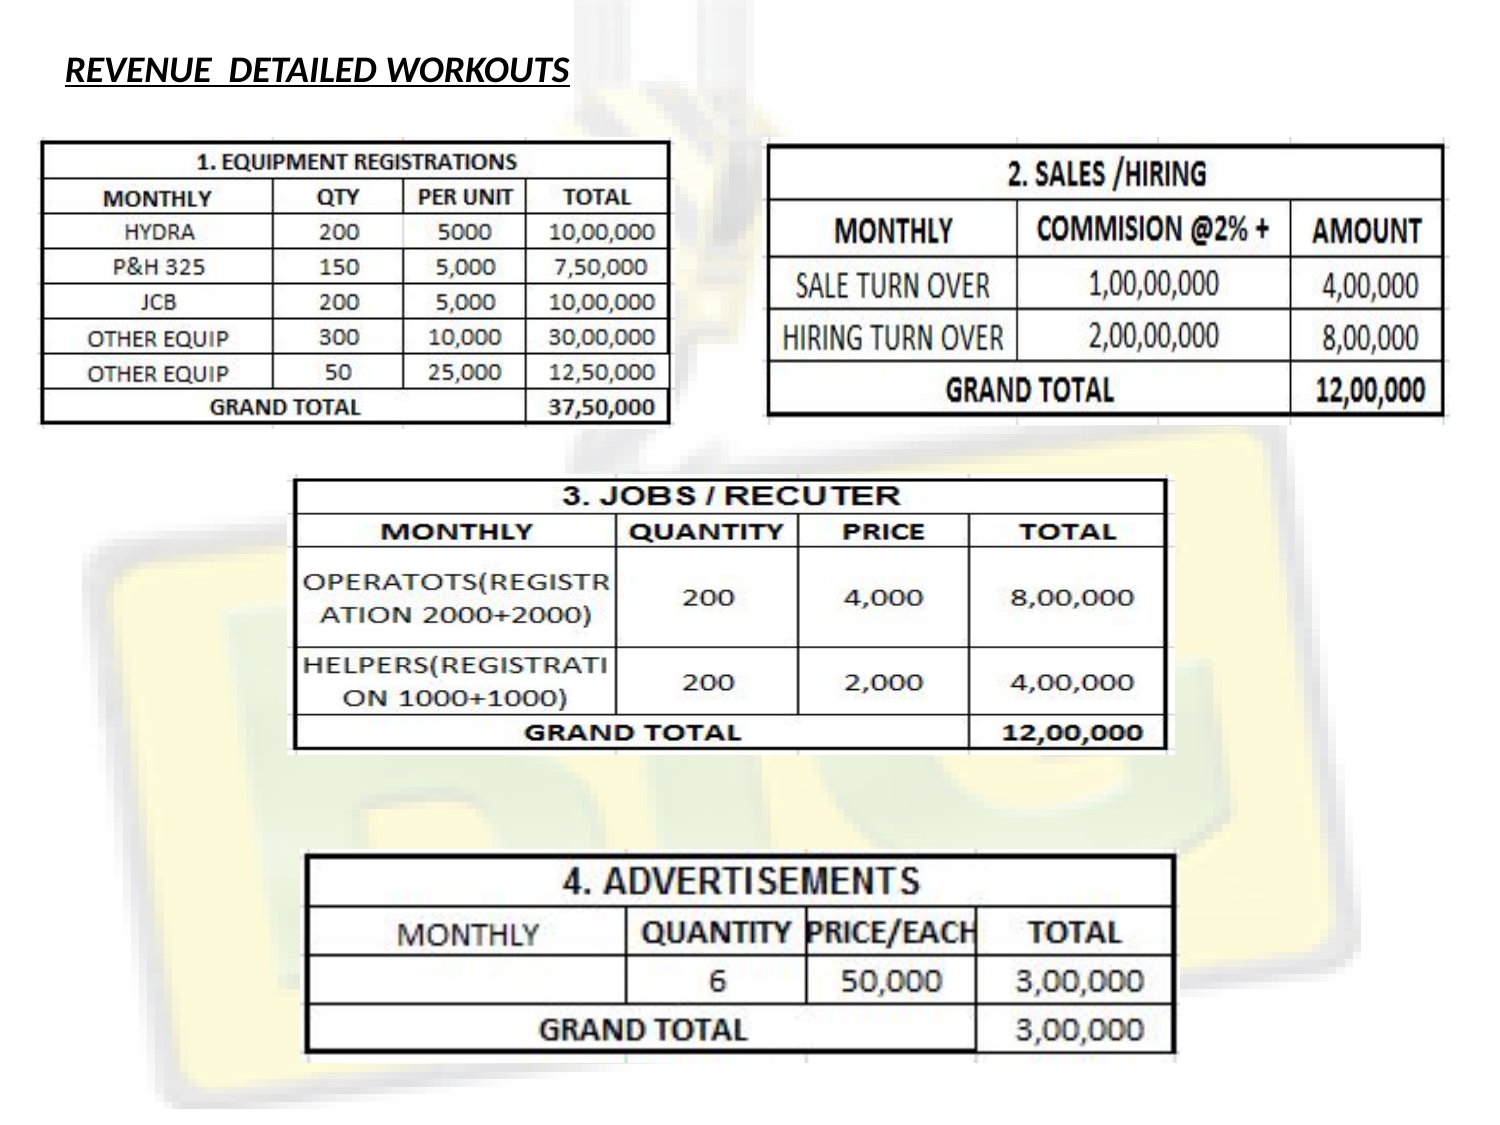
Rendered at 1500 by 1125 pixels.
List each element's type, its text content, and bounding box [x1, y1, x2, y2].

picture [299, 849, 1180, 1063]
picture [762, 137, 1451, 426]
picture [37, 137, 676, 430]
text_box REVENUE DETAILED WORKOUTS [50, 37, 913, 98]
picture [287, 474, 1176, 755]
